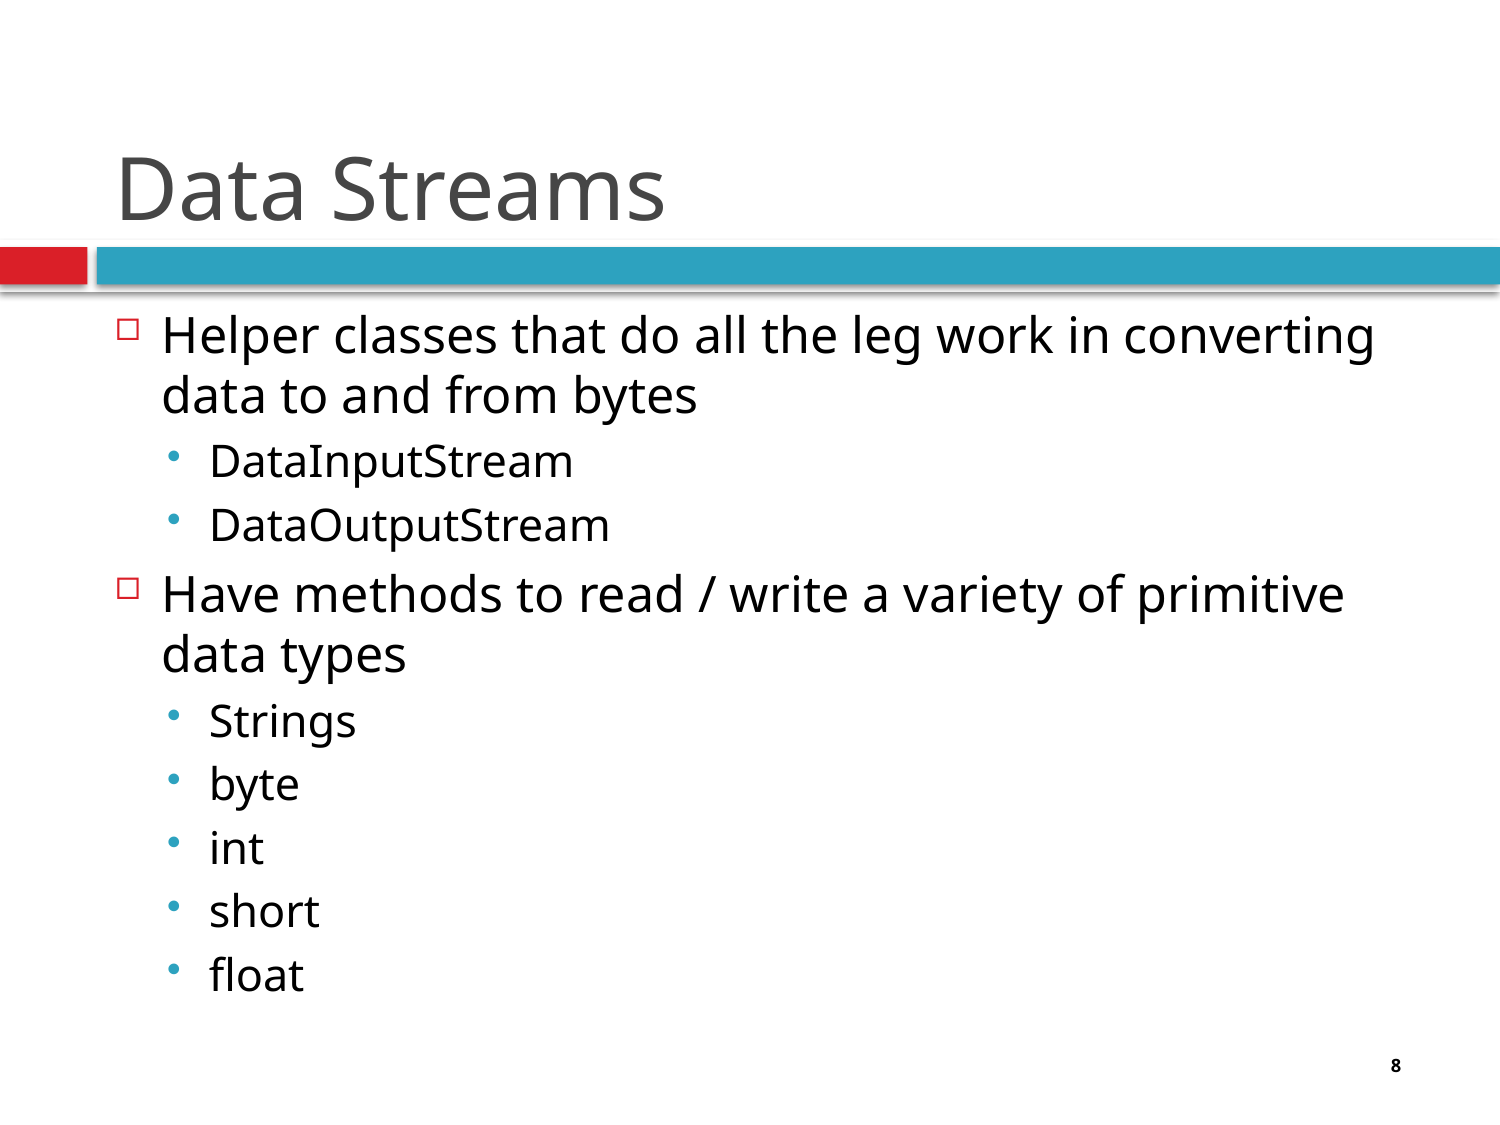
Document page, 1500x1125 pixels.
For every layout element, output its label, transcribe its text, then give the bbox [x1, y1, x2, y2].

list Helper classes that do all the leg work in converting data to and from bytes DataInputStream DataOutputStream Have methods to read / write a variety of primitive data types Strings byte int short float [99, 295, 1438, 1013]
title Data Streams [99, 25, 1438, 246]
